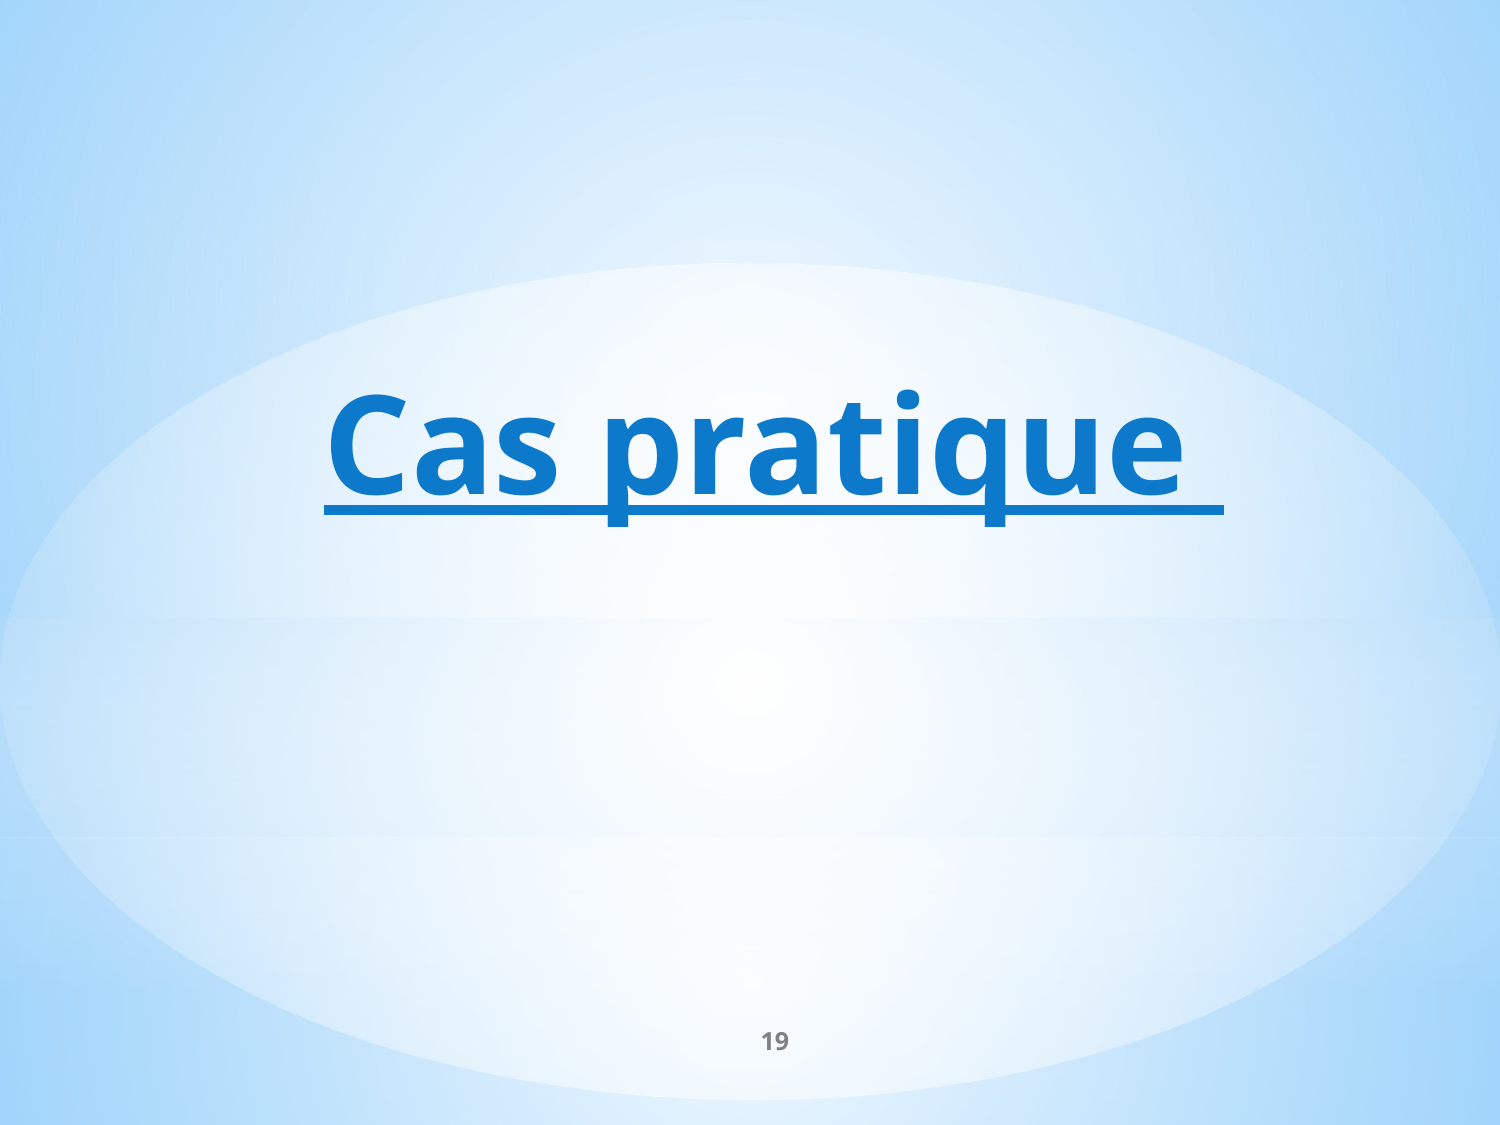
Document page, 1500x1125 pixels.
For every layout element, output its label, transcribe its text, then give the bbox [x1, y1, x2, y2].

slide_number 19 [624, 1012, 925, 1073]
text_box Cas pratique [100, 349, 1447, 530]
